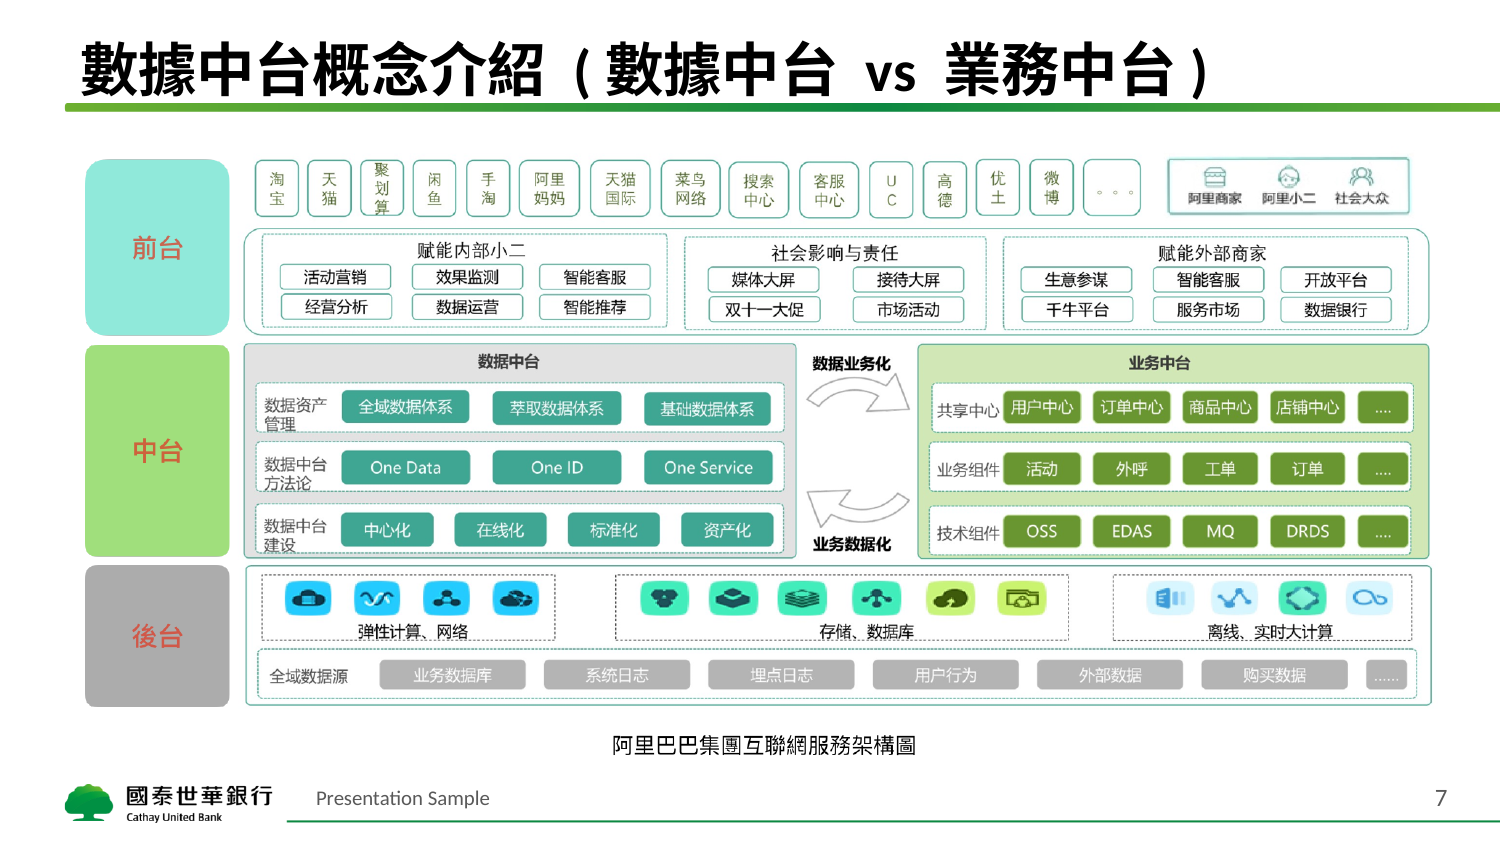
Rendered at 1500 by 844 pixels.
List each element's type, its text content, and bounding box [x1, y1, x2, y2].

footer Presentation Sample [301, 774, 914, 821]
picture [84, 143, 1443, 765]
title 數據中台概念介紹 (數據中台 vs 業務中台) [64, 33, 1435, 103]
picture [64, 784, 1500, 823]
picture [64, 103, 1500, 112]
slide_number 7 [1419, 773, 1500, 821]
